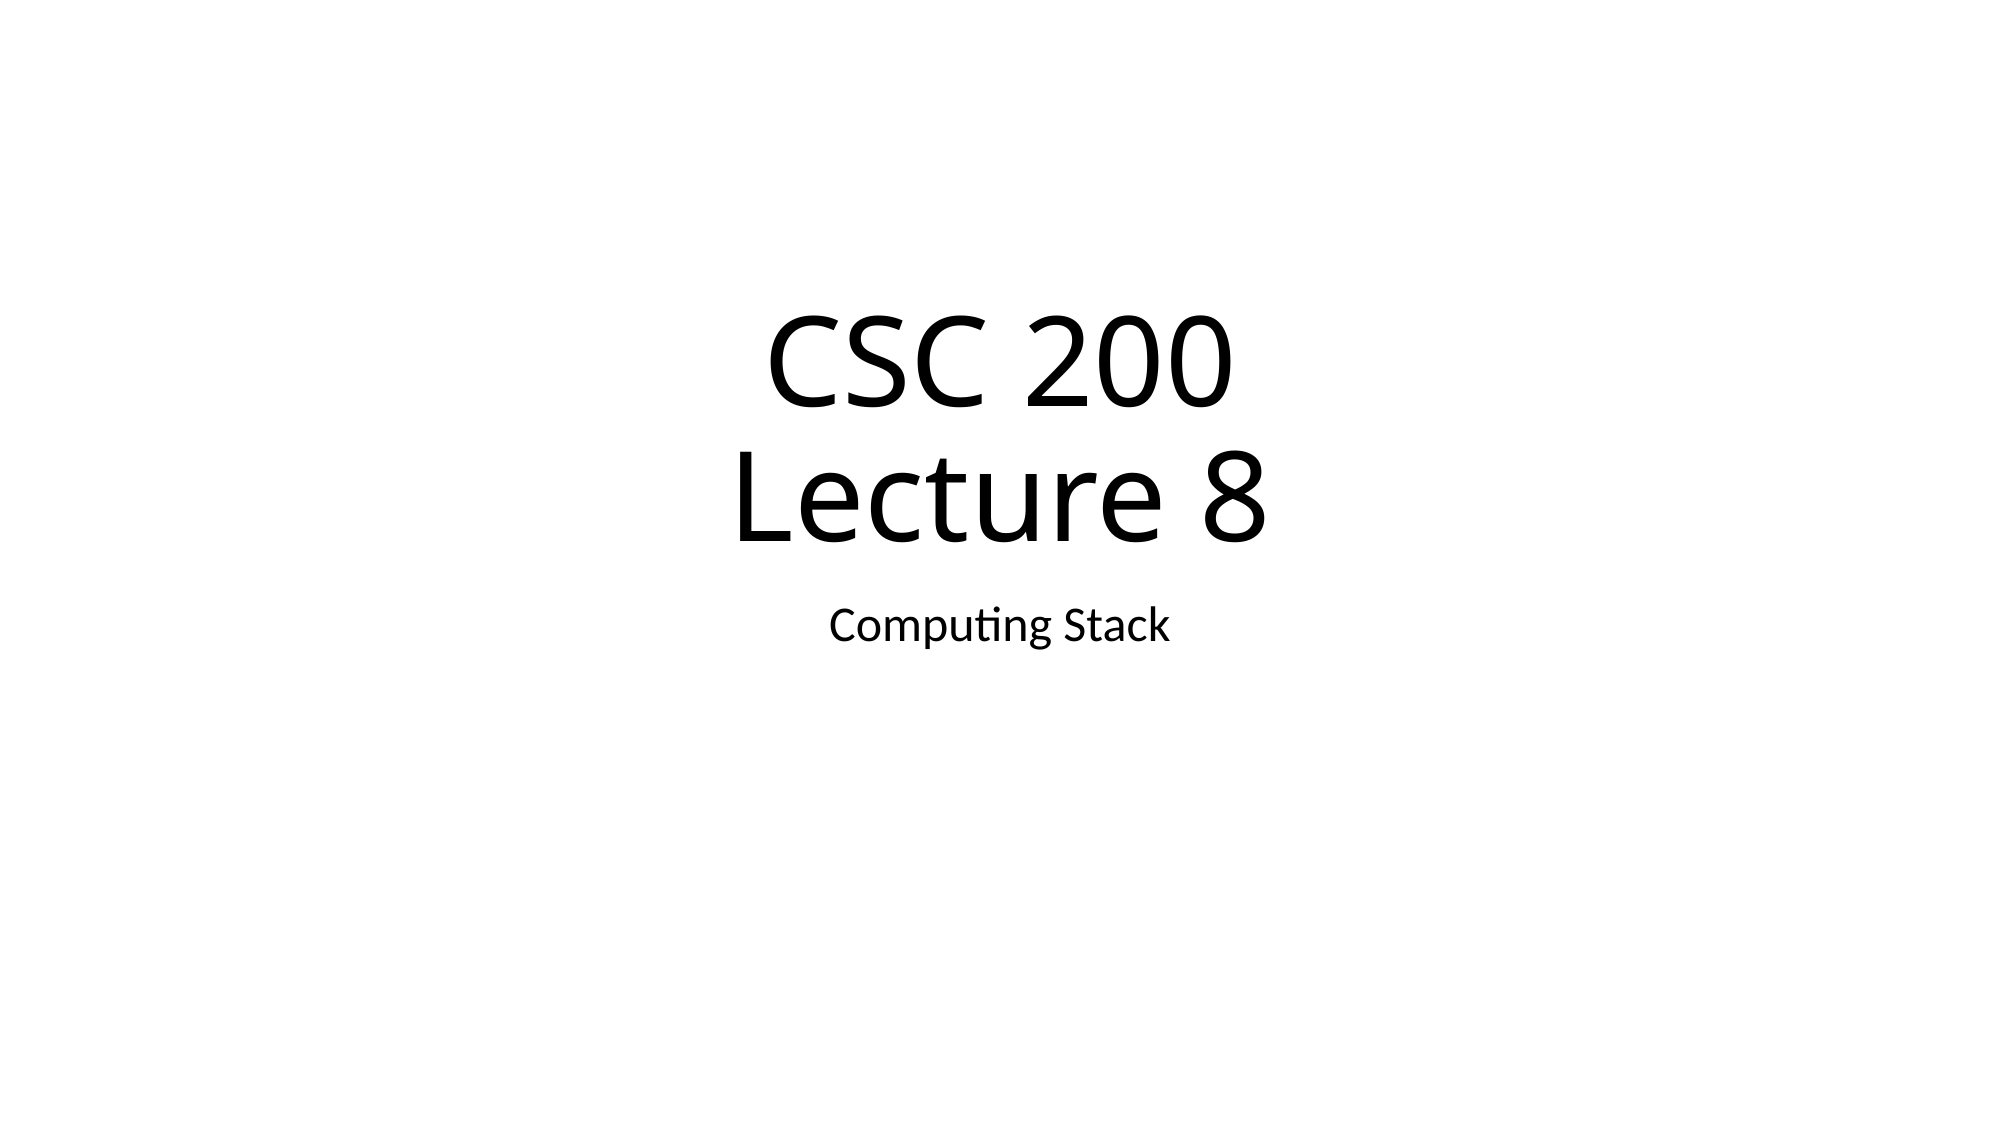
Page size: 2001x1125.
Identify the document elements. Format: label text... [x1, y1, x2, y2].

subtitle Computing Stack [249, 590, 1750, 863]
title CSC 200 Lecture 8 [249, 184, 1750, 576]
